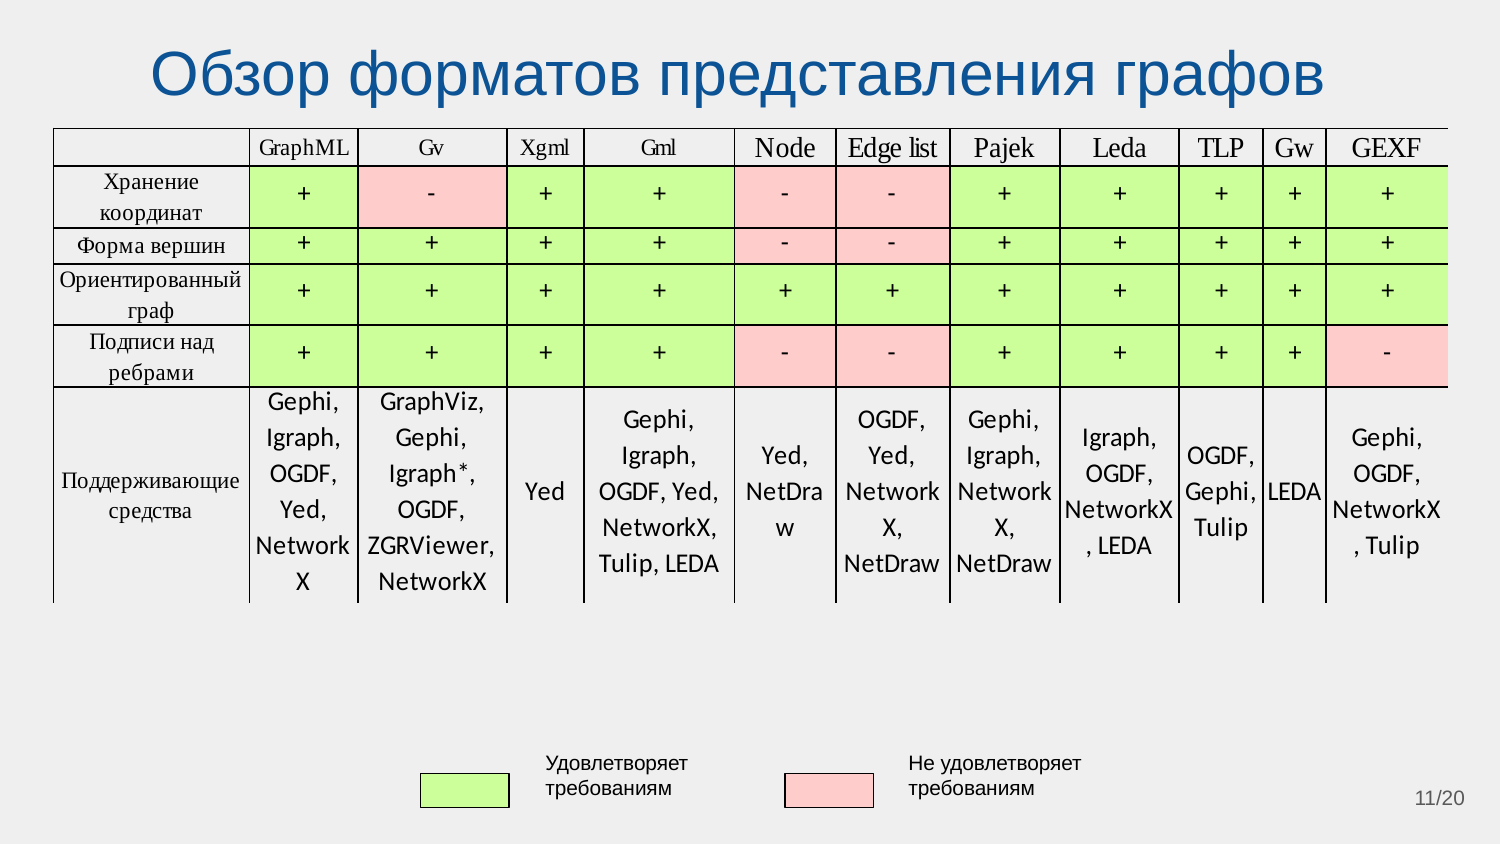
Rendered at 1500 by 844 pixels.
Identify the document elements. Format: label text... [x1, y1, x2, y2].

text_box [52, 127, 1450, 605]
slide_number 11/20 [1389, 764, 1480, 830]
title Обзор форматов представления графов [39, 18, 1438, 113]
text_box Удовлетворяет требованиям [530, 741, 751, 807]
text_box [783, 771, 876, 810]
text_box [418, 771, 511, 810]
text_box Не удовлетворяет требованиям [893, 741, 1177, 807]
